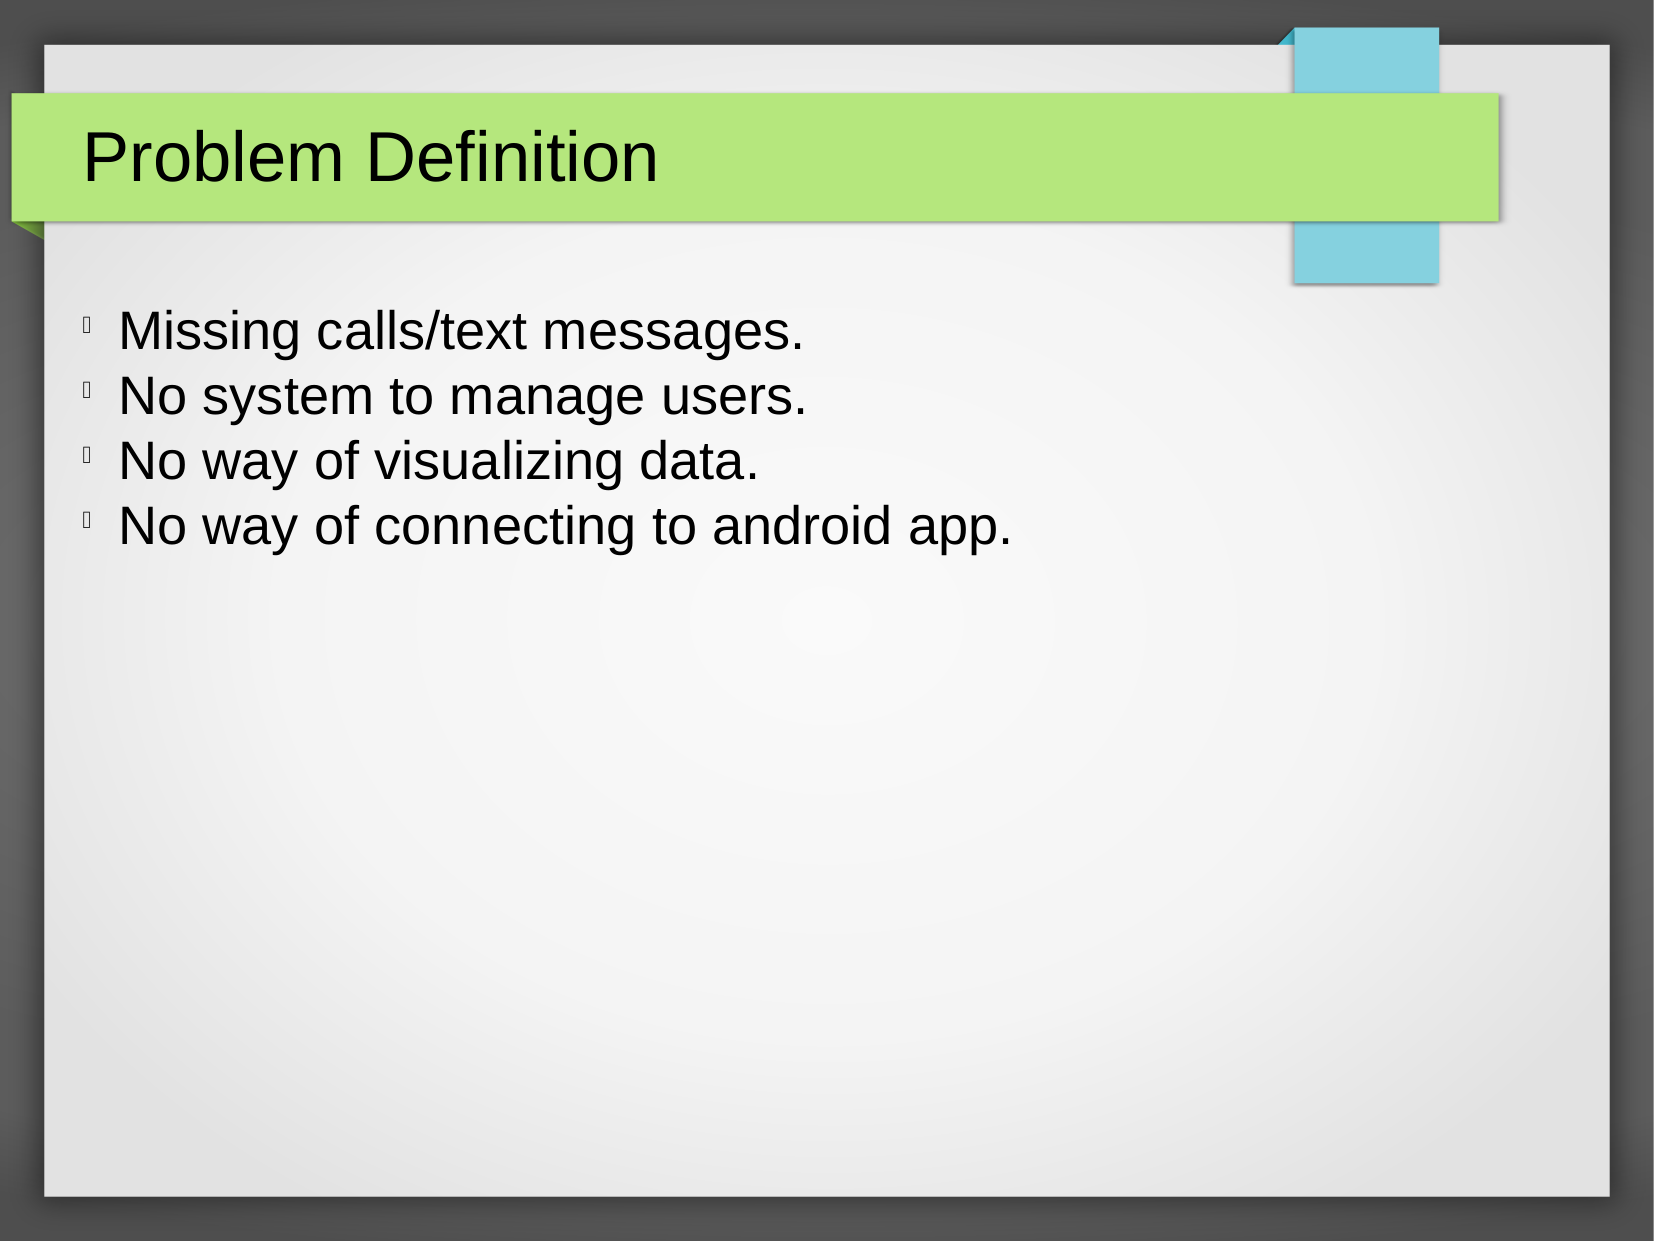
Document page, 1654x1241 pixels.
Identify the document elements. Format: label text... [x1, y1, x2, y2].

picture [0, 0, 1654, 1241]
text_box Problem Definition [82, 94, 1264, 213]
text_box Missing calls/text messages. No system to manage users. No way of visualizing data. No way of connecting to android app. [82, 295, 1571, 1015]
